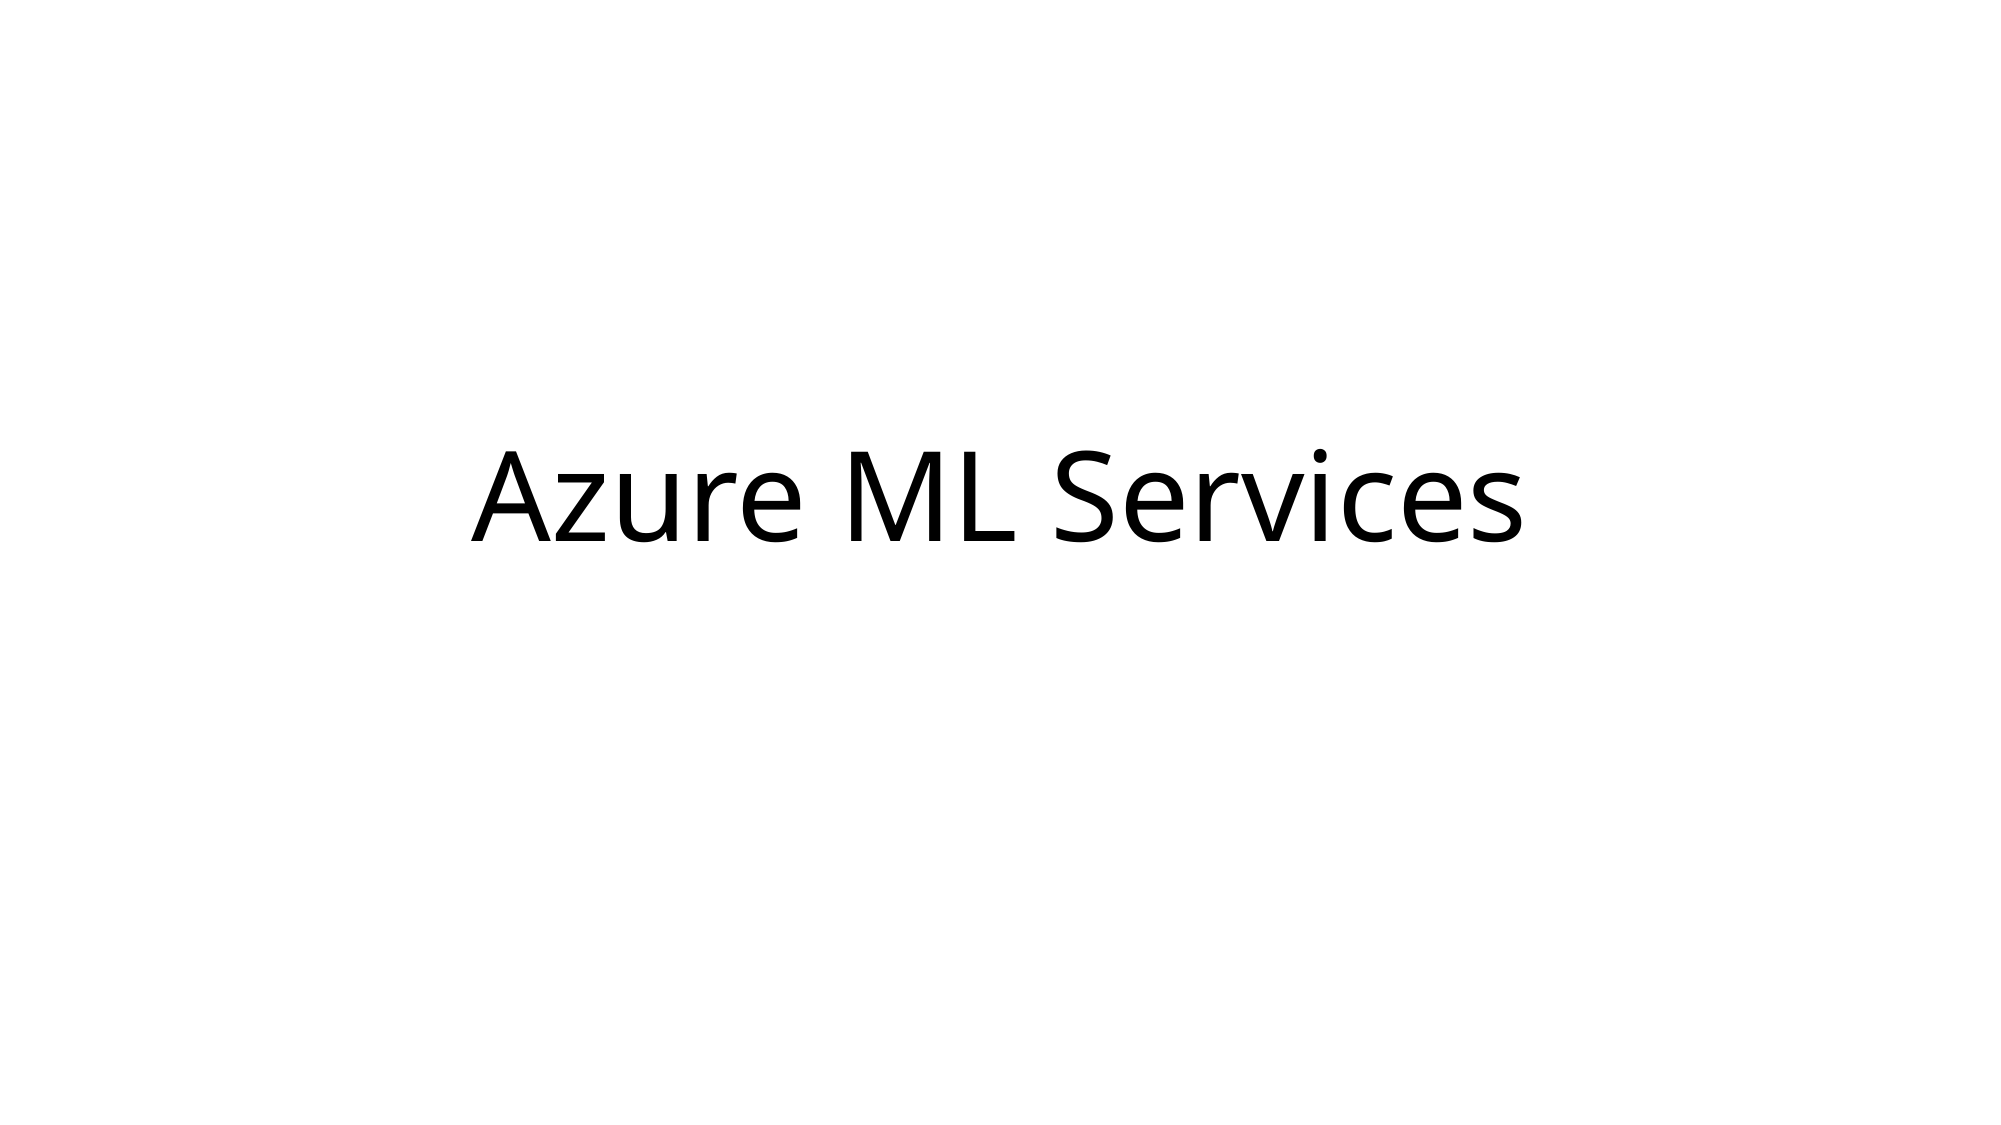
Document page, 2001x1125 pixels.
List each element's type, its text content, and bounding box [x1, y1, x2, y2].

title Azure ML Services [249, 184, 1750, 576]
